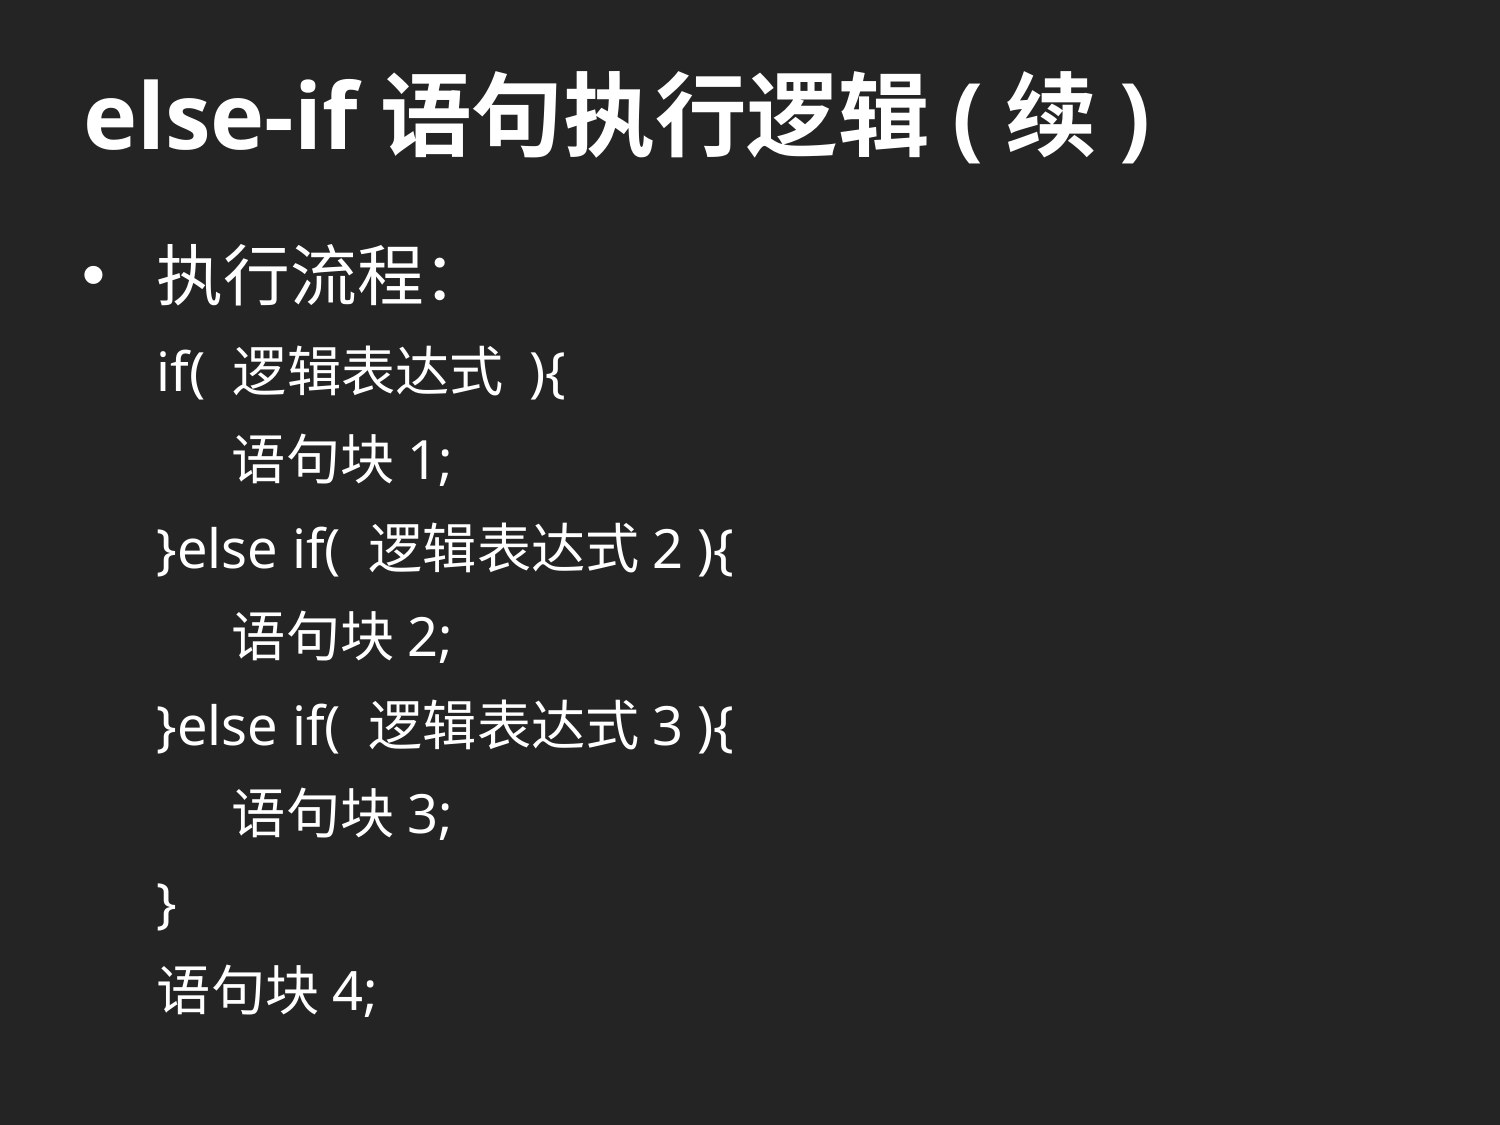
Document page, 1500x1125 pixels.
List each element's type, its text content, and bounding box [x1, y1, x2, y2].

title else-if语句执行逻辑(续) [68, 35, 1432, 192]
list 执行流程： if( 逻辑表达式 ){ 语句块1; }else if( 逻辑表达式2 ){ 语句块2; }else if( 逻辑表达式3 ){ 语句块3; } 语句块4; [66, 210, 1433, 1044]
